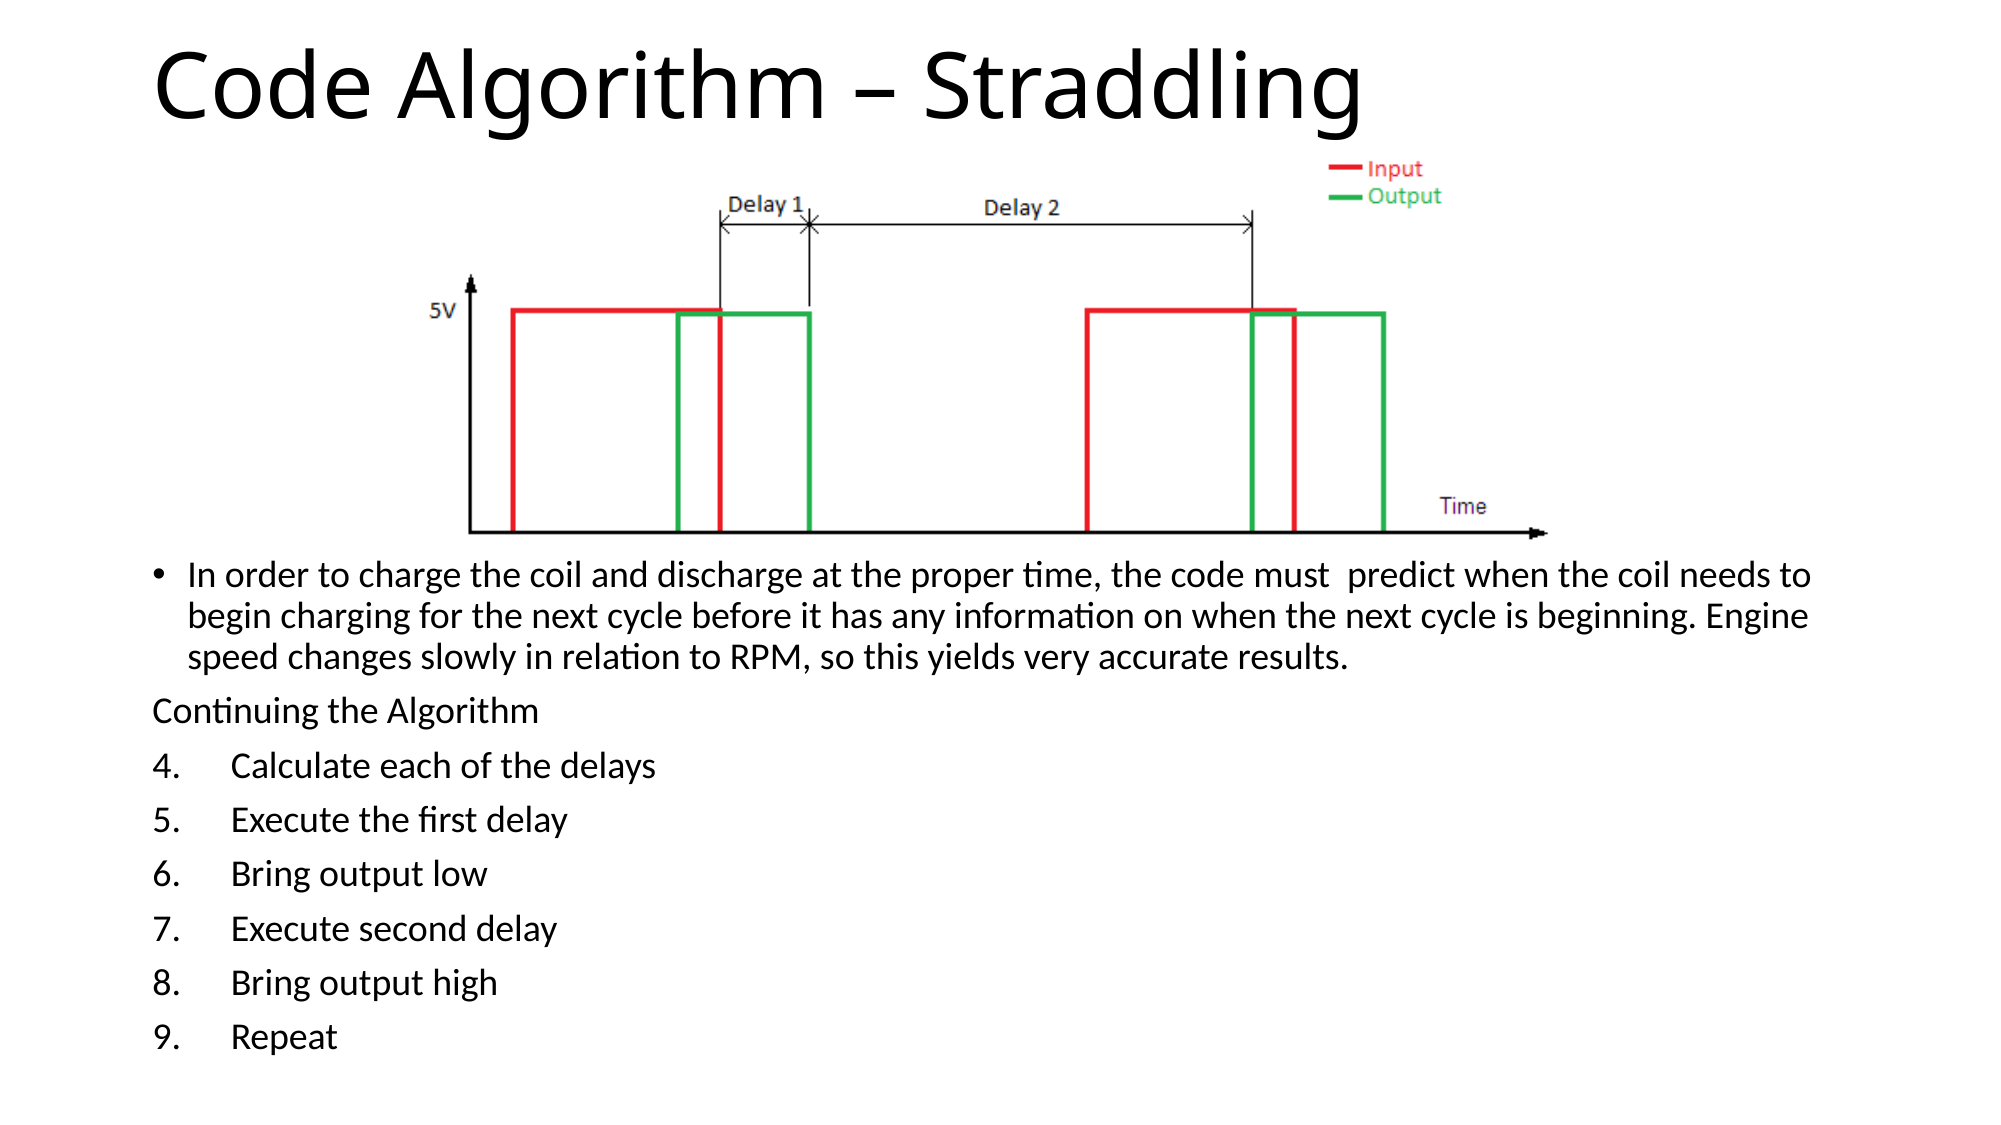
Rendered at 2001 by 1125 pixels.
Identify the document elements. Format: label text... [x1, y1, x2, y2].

picture [425, 148, 1575, 548]
title Code Algorithm – Straddling [137, 0, 1863, 177]
list In order to charge the coil and discharge at the proper time, the code must predict when the coil needs to begin charging for the next cycle before it has any information on when the next cycle is beginning. Engine speed changes slowly in relation to RPM, so this yields very accurate results. Continuing the Algorithm Calculate each of the delays Execute the first delay Bring output low Execute second delay Bring output high Repeat [137, 547, 1863, 1072]
